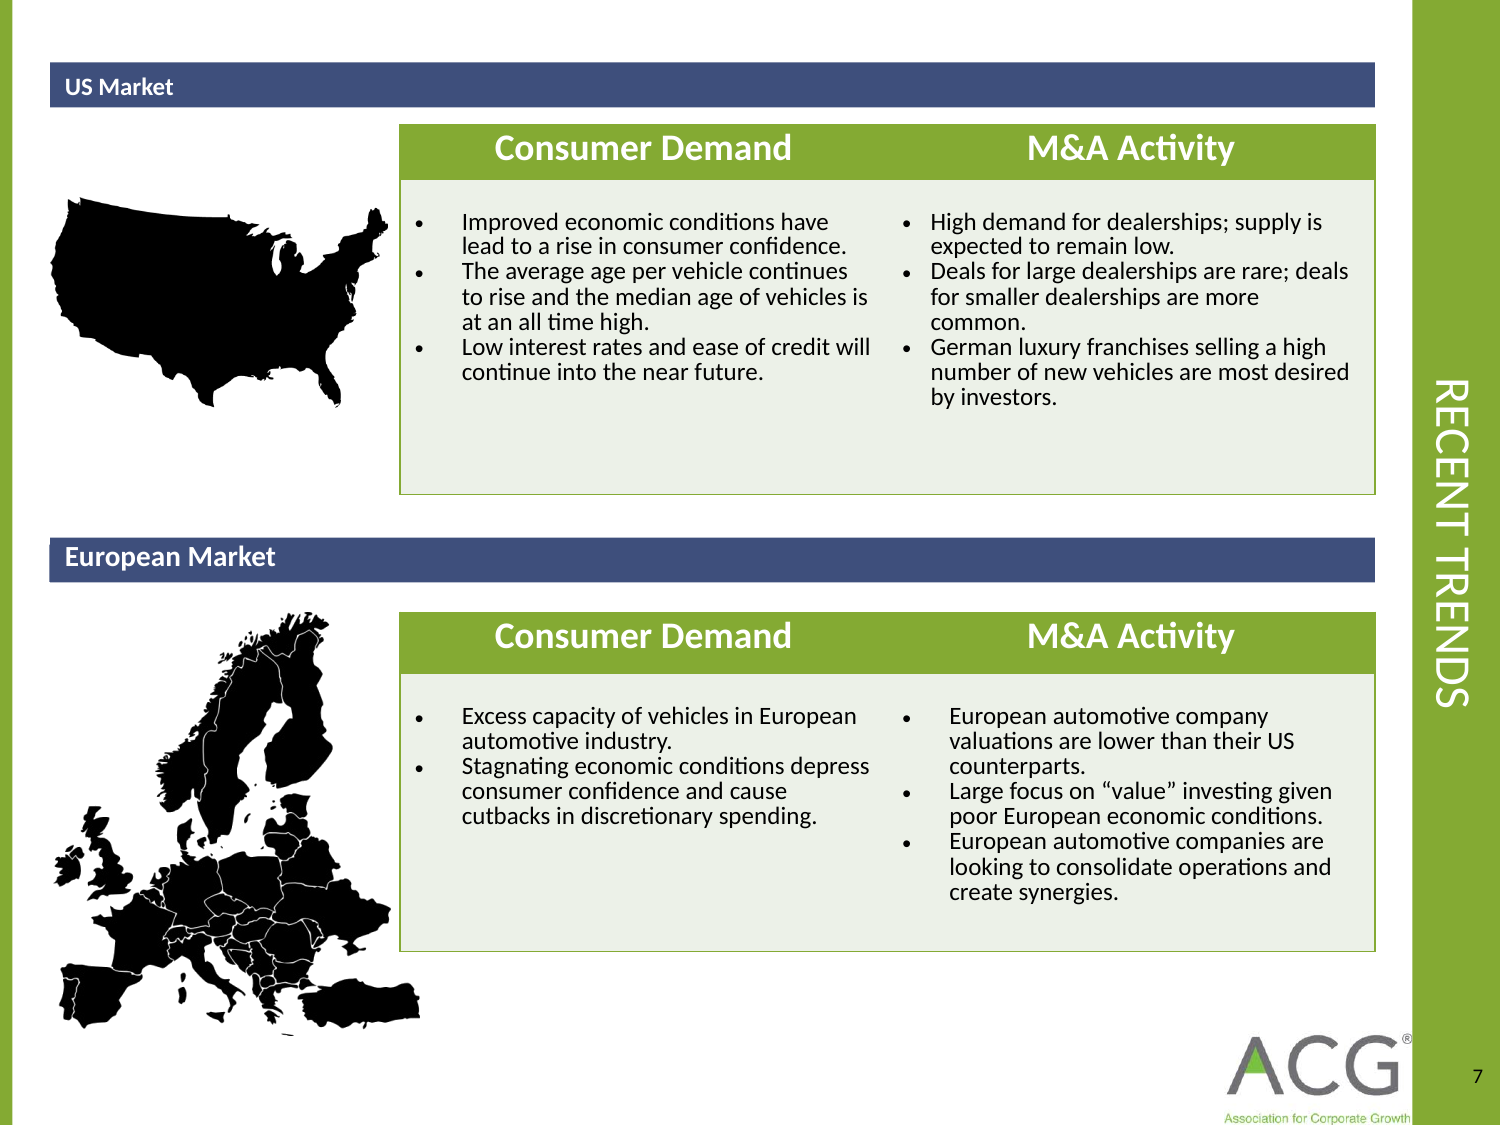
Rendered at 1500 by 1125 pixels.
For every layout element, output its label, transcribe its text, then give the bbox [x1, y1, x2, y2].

title Recent Trends [1412, 62, 1500, 1025]
list European Market [50, 537, 1375, 583]
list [49, 187, 388, 419]
table_header M&A Activity [887, 126, 1374, 178]
table_cell Excess capacity of vehicles in European automotive industry. Stagnating economic conditions depress consumer confidence and cause cutbacks in discretionary spending. [428, 674, 887, 951]
table_cell High demand for dealerships; supply is expected to remain low. Deals for large dealerships are rare; deals for smaller dealerships are more common. German luxury franchises selling a high number of new vehicles are most desired by investors. [887, 180, 1374, 494]
table_header Consumer Demand [401, 126, 887, 178]
table_header M&A Activity [887, 613, 1374, 672]
table_header Consumer Demand [422, 613, 887, 672]
table_cell Improved economic conditions have lead to a rise in consumer confidence. The average age per vehicle continues to rise and the median age of vehicles is at an all time high. Low interest rates and ease of credit will continue into the near future. [401, 180, 887, 494]
list US Market [50, 62, 1375, 108]
table_cell European automotive company valuations are lower than their US counterparts. Large focus on “value” investing given poor European economic conditions. European automotive companies are looking to consolidate operations and create synergies. [887, 674, 1374, 951]
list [49, 612, 422, 1036]
picture [1224, 1031, 1412, 1125]
slide_number 7 [1430, 1050, 1498, 1101]
